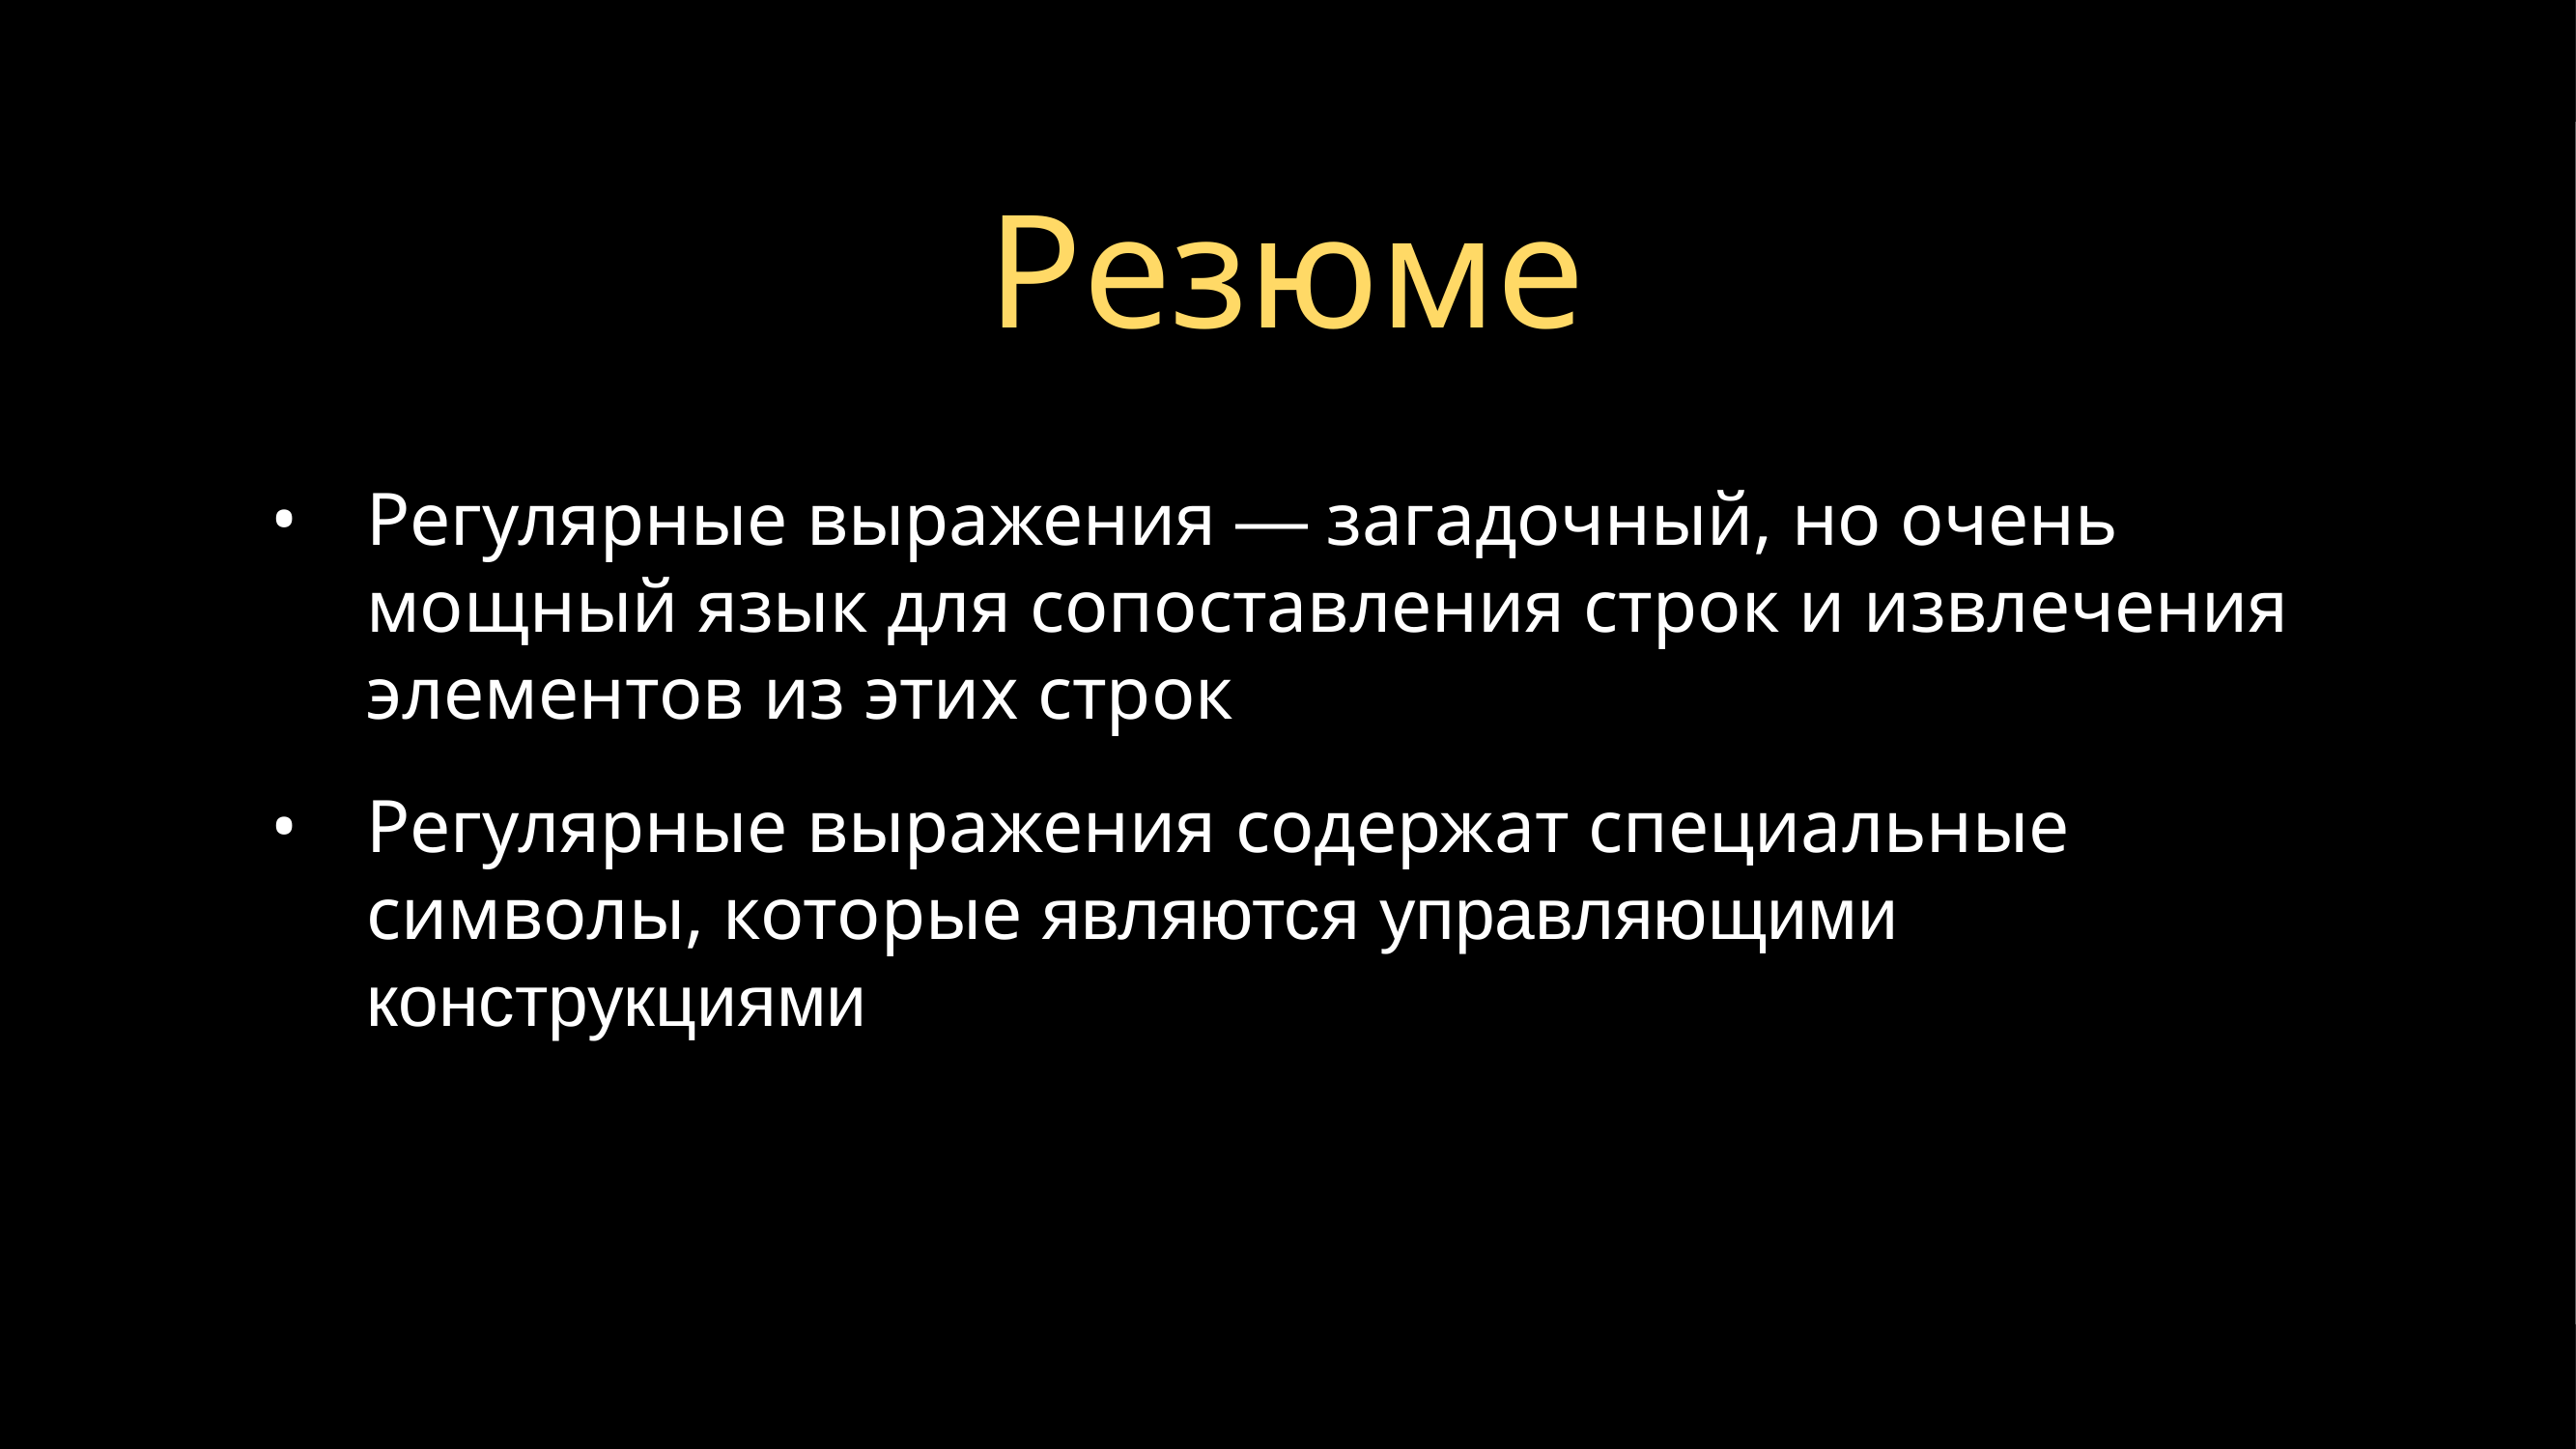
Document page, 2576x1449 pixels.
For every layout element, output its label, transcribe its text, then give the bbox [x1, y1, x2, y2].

title Резюме [183, 128, 2391, 403]
list Регулярные выражения — загадочный, но очень мощный язык для сопоставления строк и извлечения элементов из этих строк Регулярные выражения содержат специальные символы, которые являются управляющими конструкциями [183, 412, 2391, 1102]
